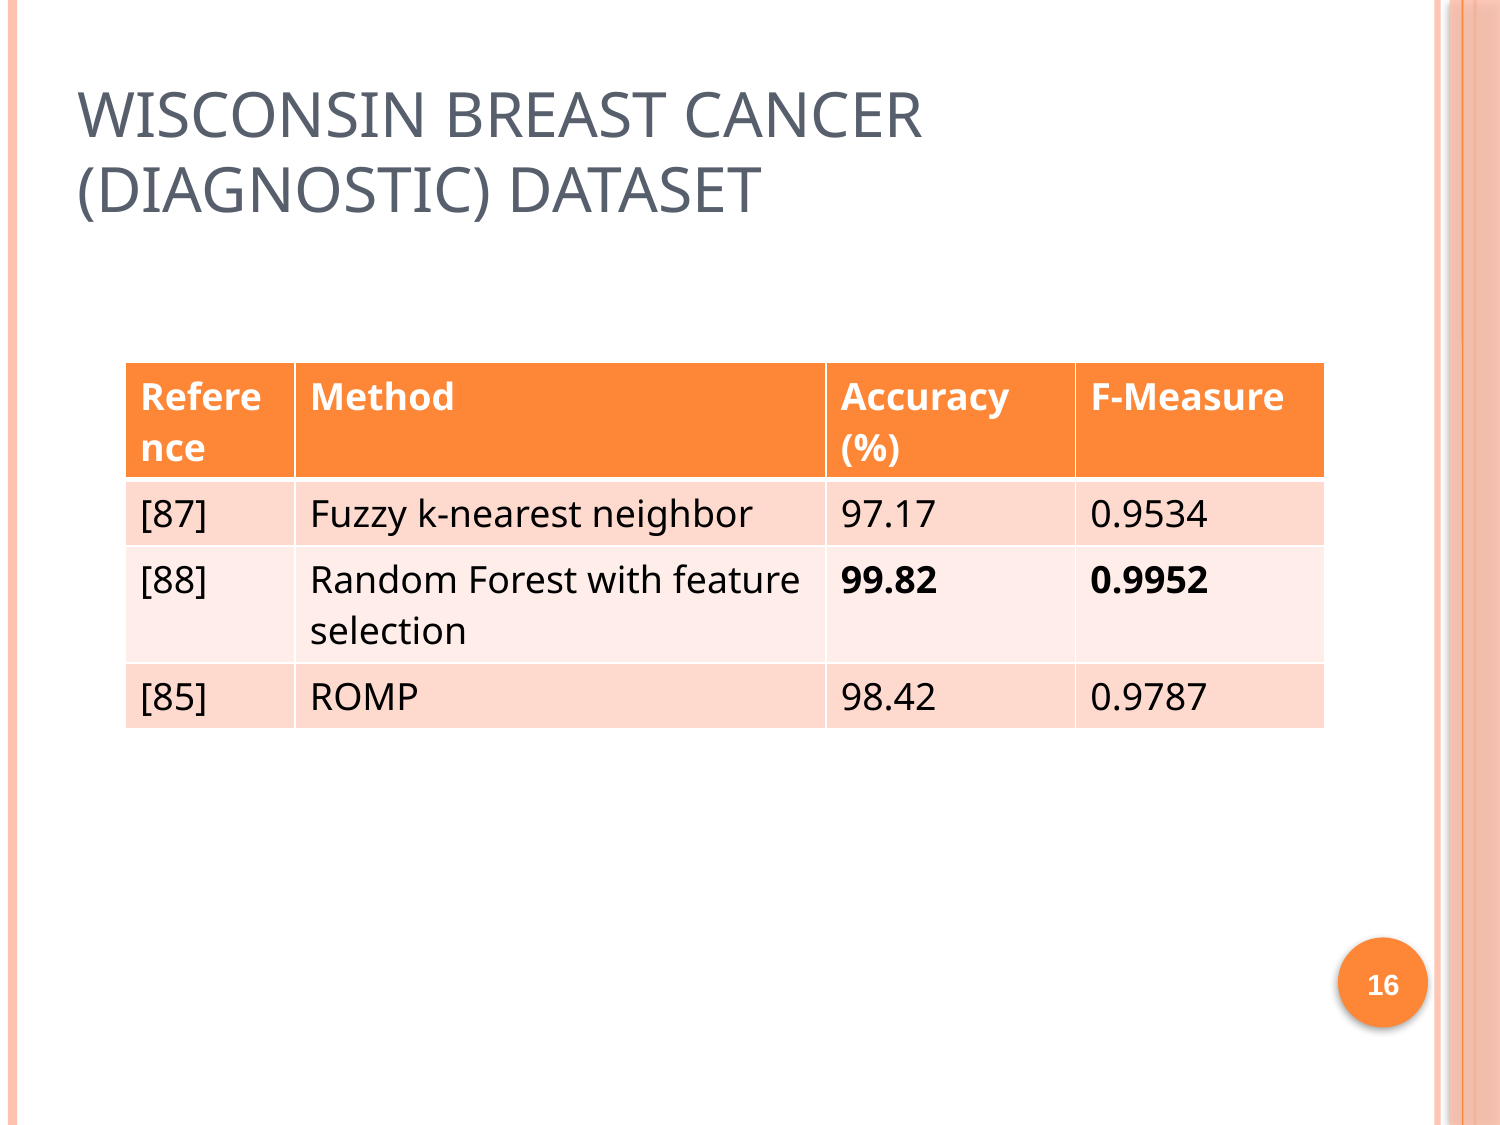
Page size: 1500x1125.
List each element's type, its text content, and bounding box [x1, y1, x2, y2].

table_cell Fuzzy k-nearest neighbor [296, 482, 825, 545]
table_header Reference [126, 363, 294, 477]
table_cell 0.9787 [1076, 664, 1324, 728]
table_cell 0.9952 [1076, 547, 1324, 662]
table_cell [85] [126, 664, 294, 728]
slide_number 16 [1333, 940, 1434, 1027]
table_header Accuracy (%) [827, 363, 1075, 477]
table_cell 99.82 [827, 547, 1075, 662]
table_cell [88] [126, 547, 294, 662]
table_header Method [296, 363, 825, 477]
table_cell [87] [126, 482, 294, 545]
table_cell 0.9534 [1076, 482, 1324, 545]
table_header F-Measure [1076, 363, 1324, 477]
table_cell 97.17 [827, 482, 1075, 545]
table_cell ROMP [296, 664, 825, 728]
table_cell 98.42 [827, 664, 1075, 728]
title Wisconsin Breast Cancer (Diagnostic) Dataset [62, 45, 1188, 233]
table_cell Random Forest with feature selection [296, 547, 825, 662]
